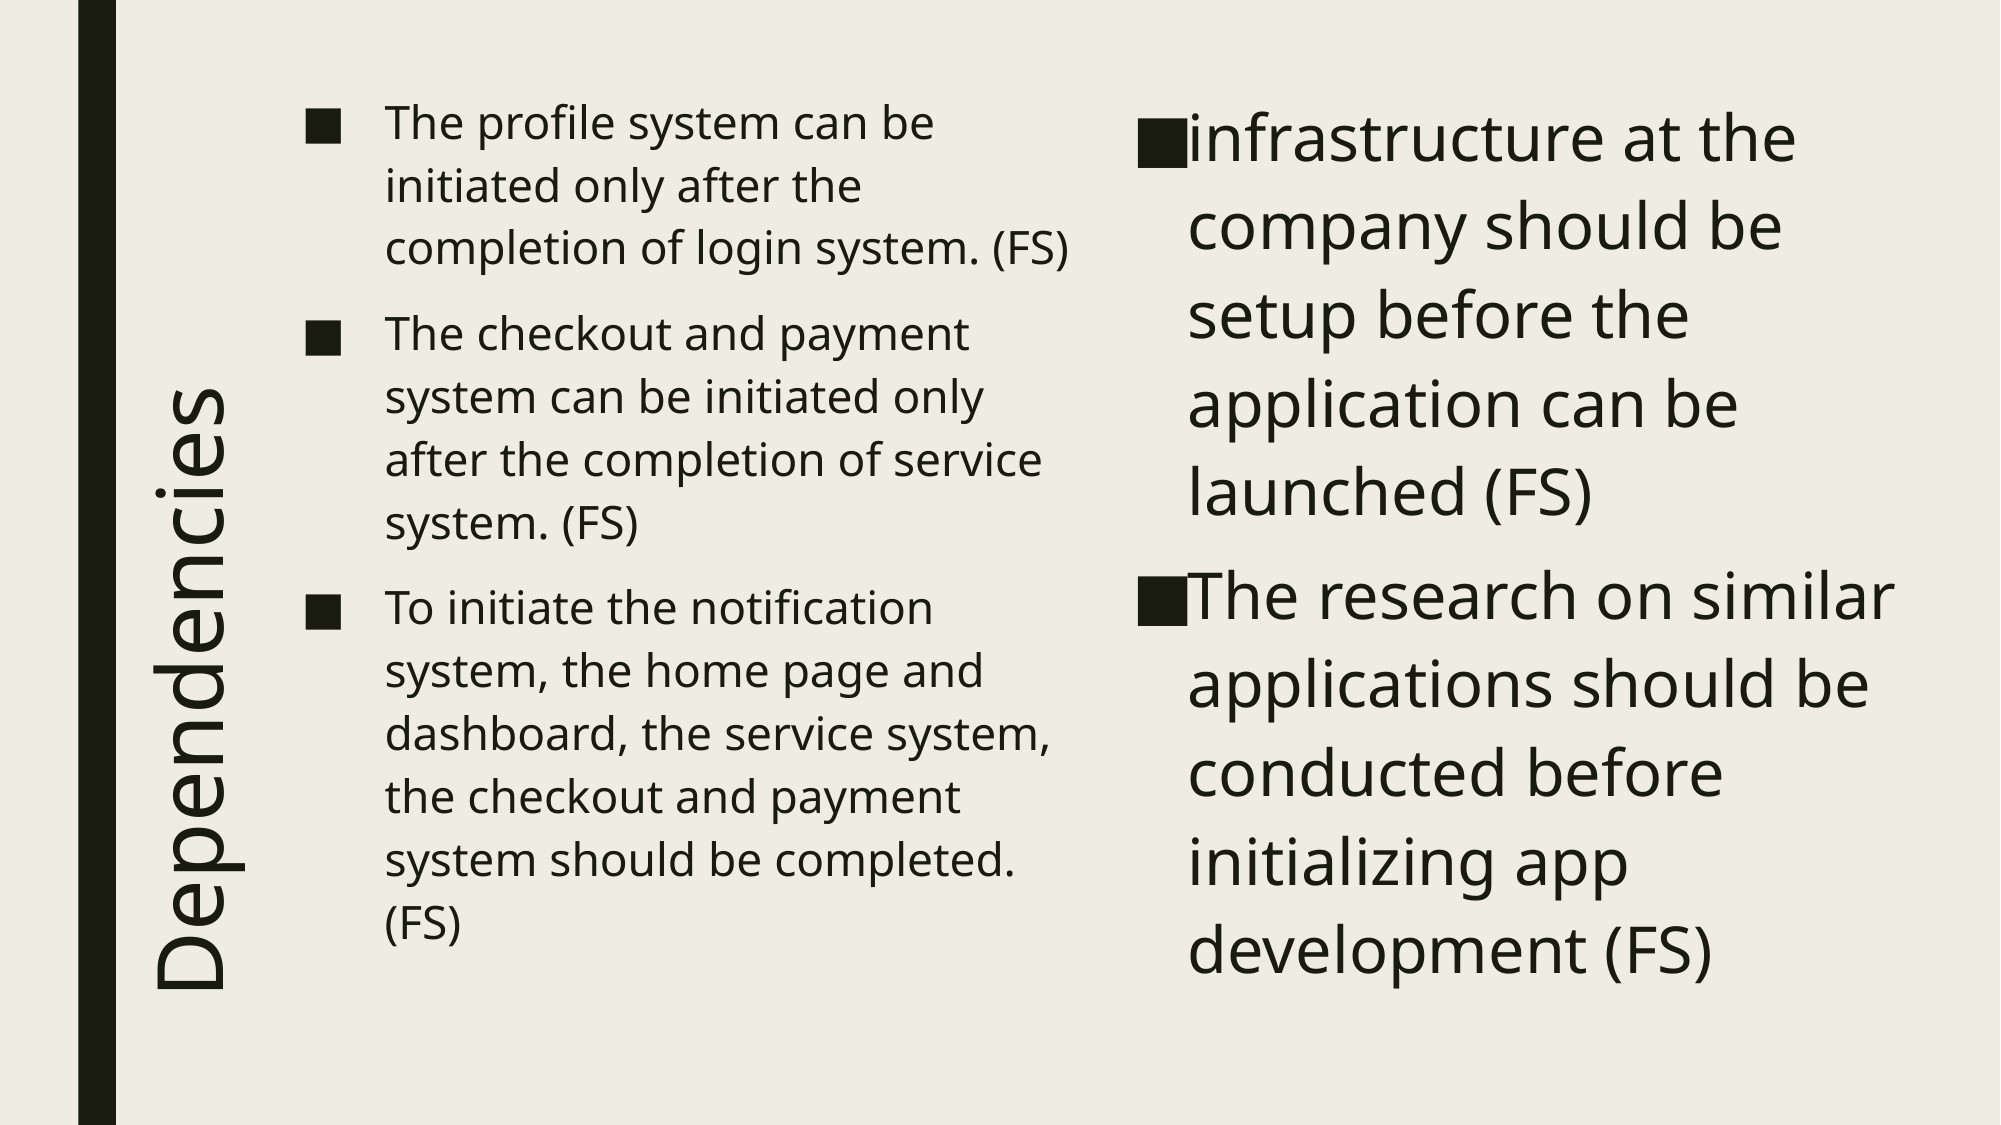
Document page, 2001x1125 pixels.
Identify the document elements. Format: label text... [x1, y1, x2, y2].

list The profile system can be initiated only after the completion of login system. (FS) The checkout and payment system can be initiated only after the completion of service system. (FS) To initiate the notification system, the home page and dashboard, the service system, the checkout and payment system should be completed. (FS) [286, 78, 1091, 1012]
list infrastructure at the company should be setup before the application can be launched (FS) The research on similar applications should be conducted before initializing app development (FS) [1117, 78, 1922, 1012]
title Dependencies [137, 78, 268, 1014]
